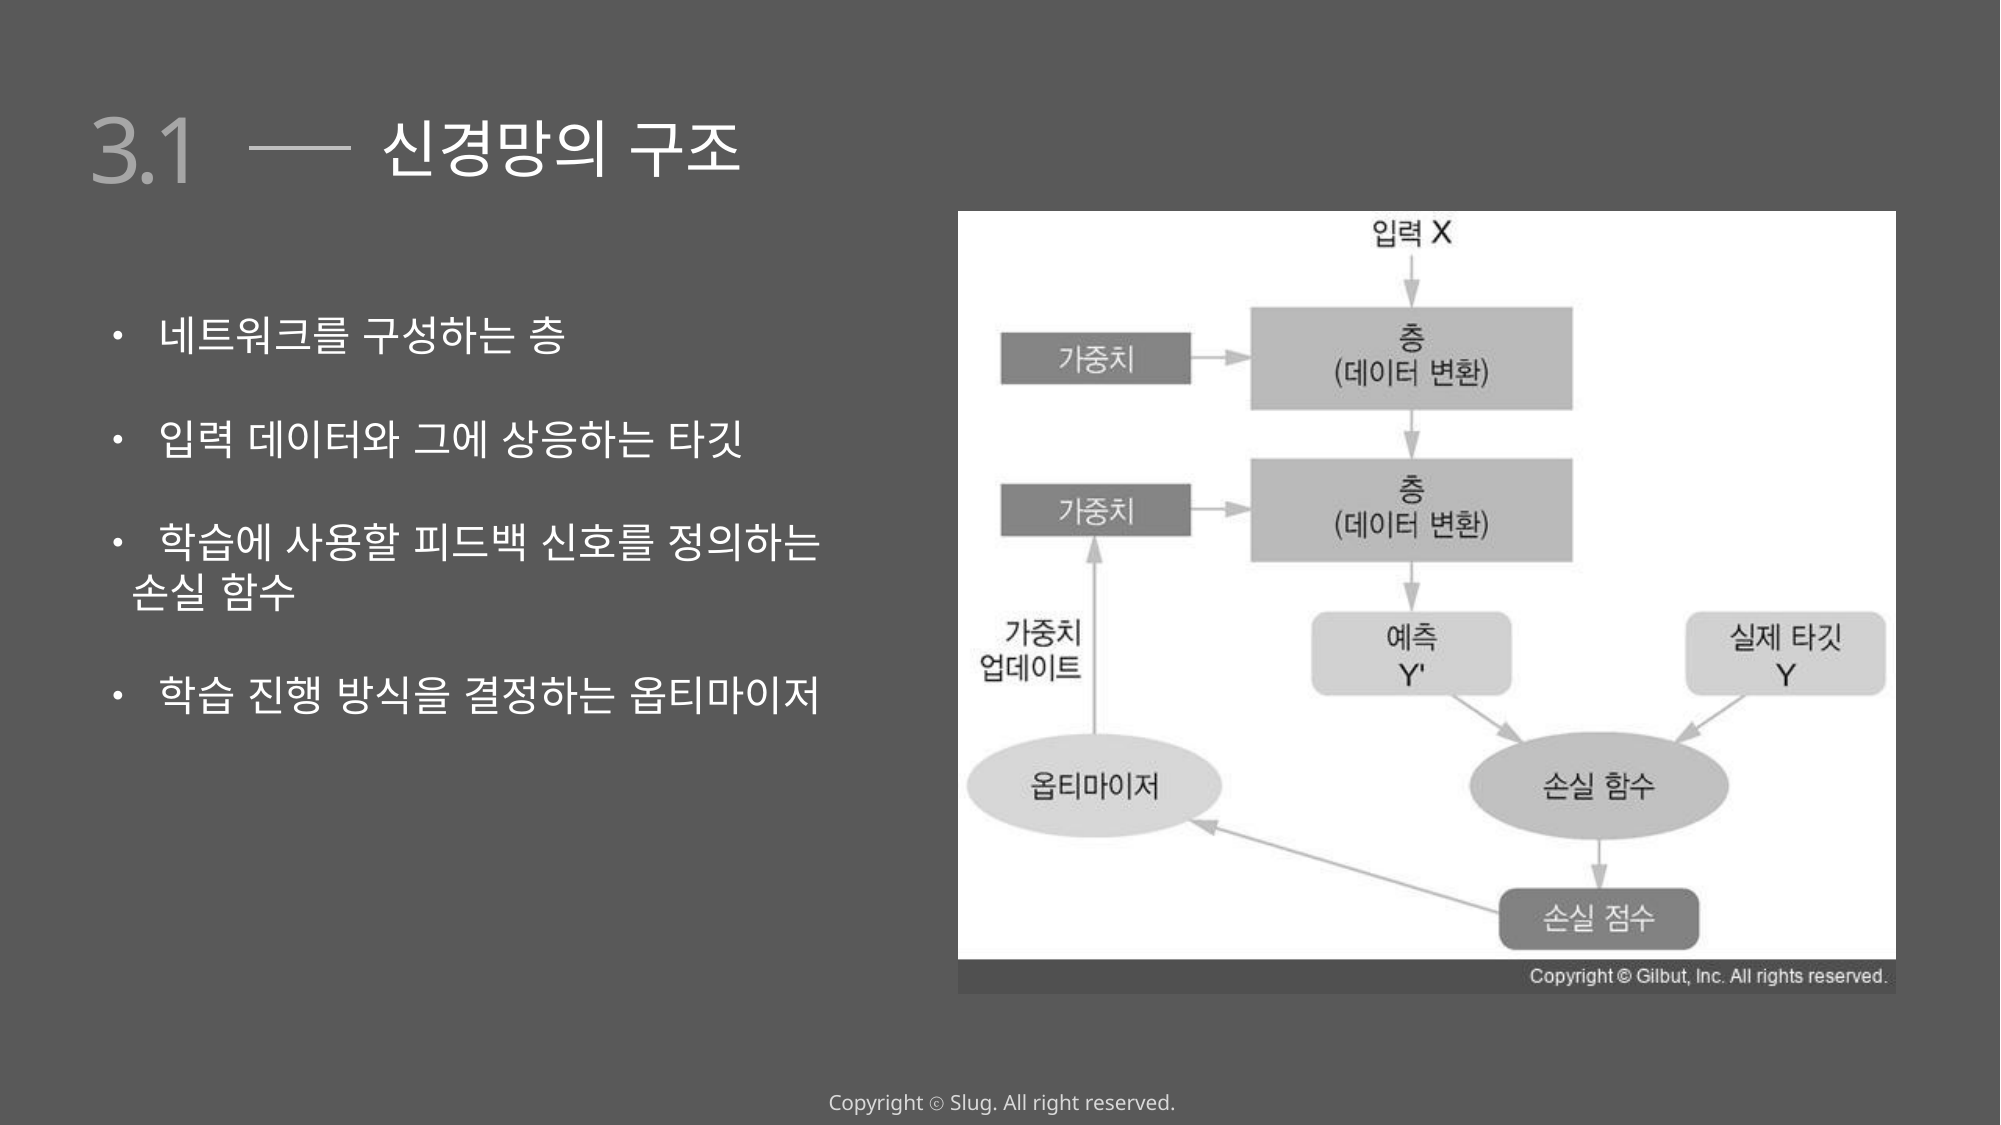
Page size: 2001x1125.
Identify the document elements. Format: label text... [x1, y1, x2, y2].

text_box • 학습에 사용할 피드백 신호를 정의하는 손실 함수 [82, 509, 958, 625]
text_box Copyright ⓒ Slug. All right reserved. [761, 1081, 1243, 1122]
text_box • 네트워크를 구성하는 층 [82, 302, 958, 368]
picture [958, 211, 1896, 994]
text_box 3.1 [29, 84, 267, 210]
text_box 신경망의 구조 [366, 102, 1002, 193]
text_box • 학습 진행 방식을 결정하는 옵티마이저 [82, 662, 958, 728]
text_box • 입력 데이터와 그에 상응하는 타깃 [82, 405, 958, 471]
